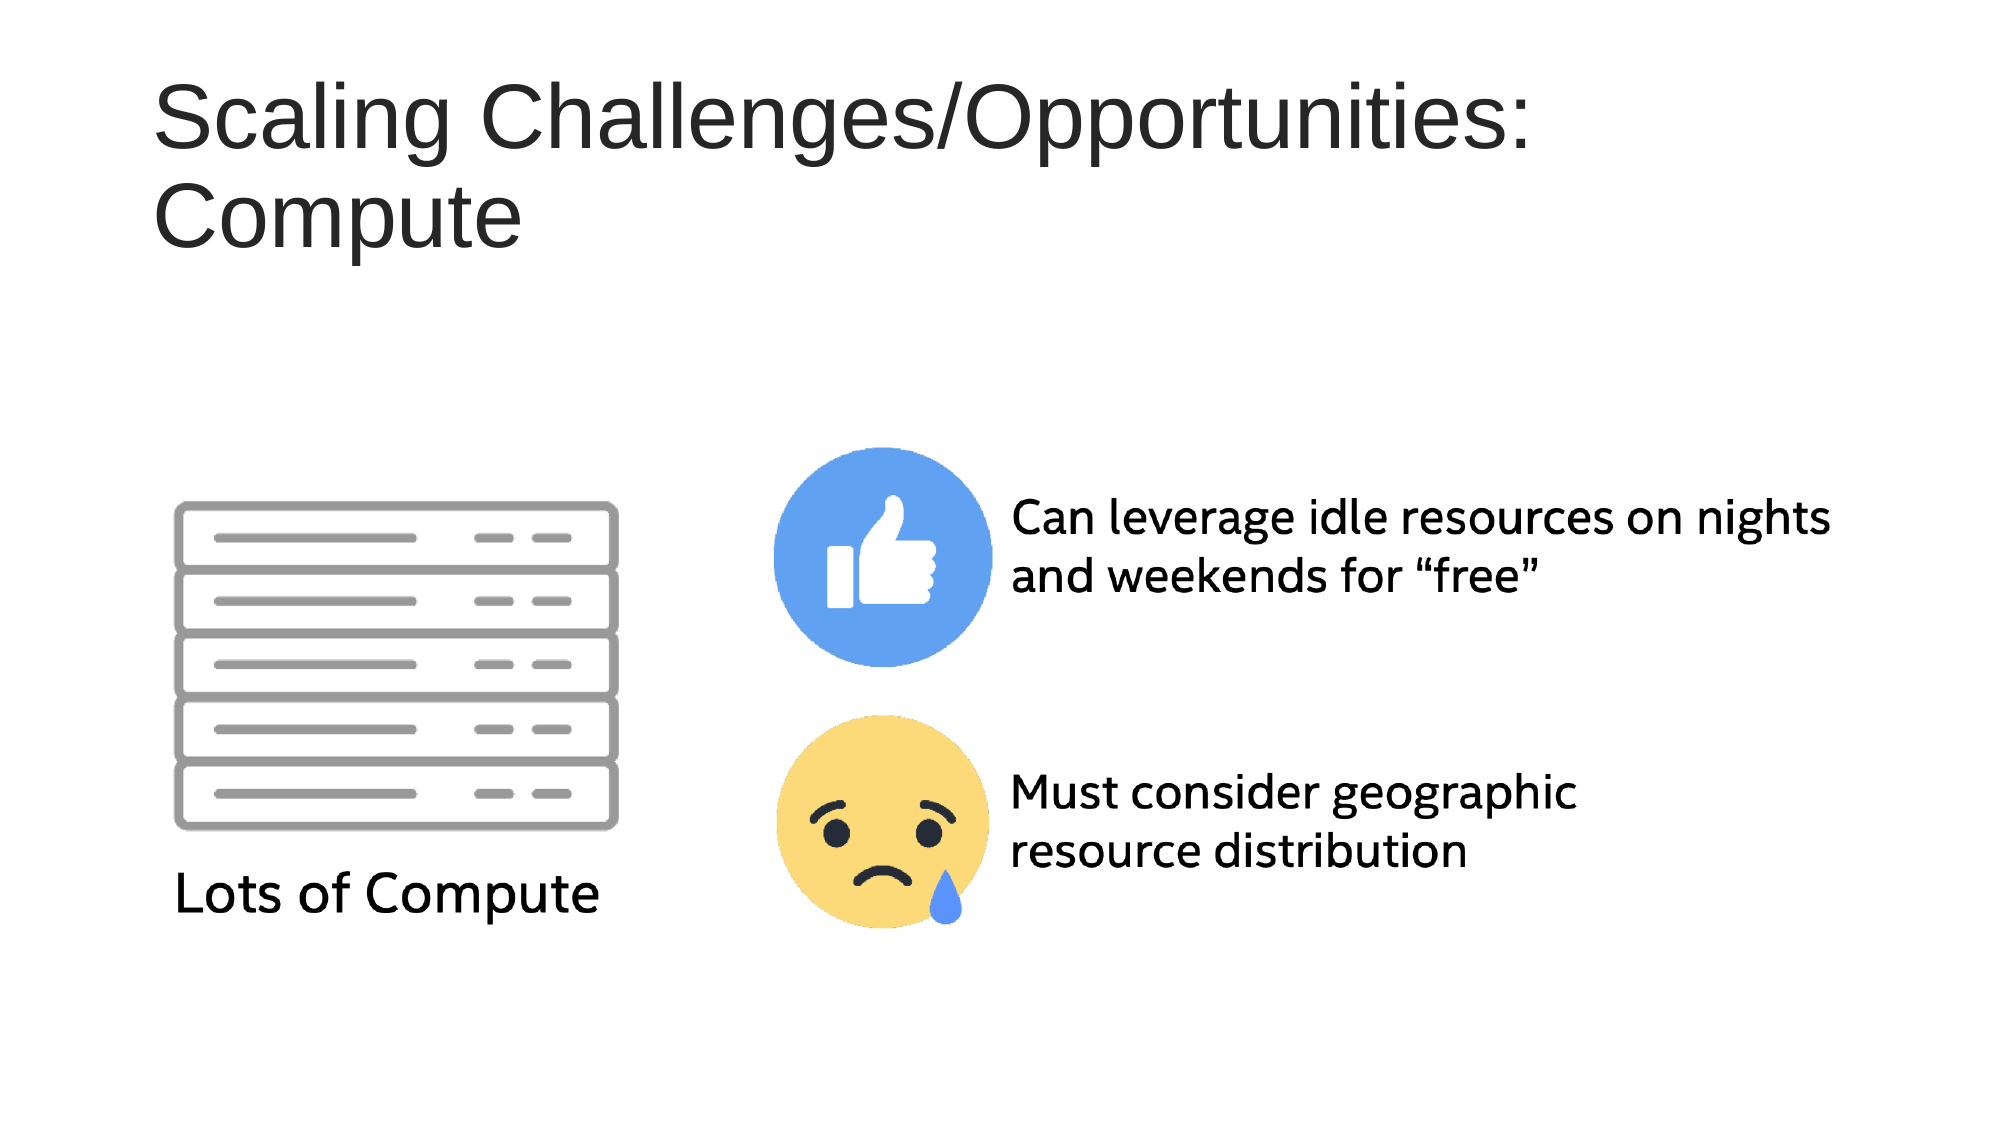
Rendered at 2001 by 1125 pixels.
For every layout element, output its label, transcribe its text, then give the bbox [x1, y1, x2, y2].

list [137, 367, 1863, 946]
title Scaling Challenges/Opportunities: Compute [137, 59, 1863, 278]
